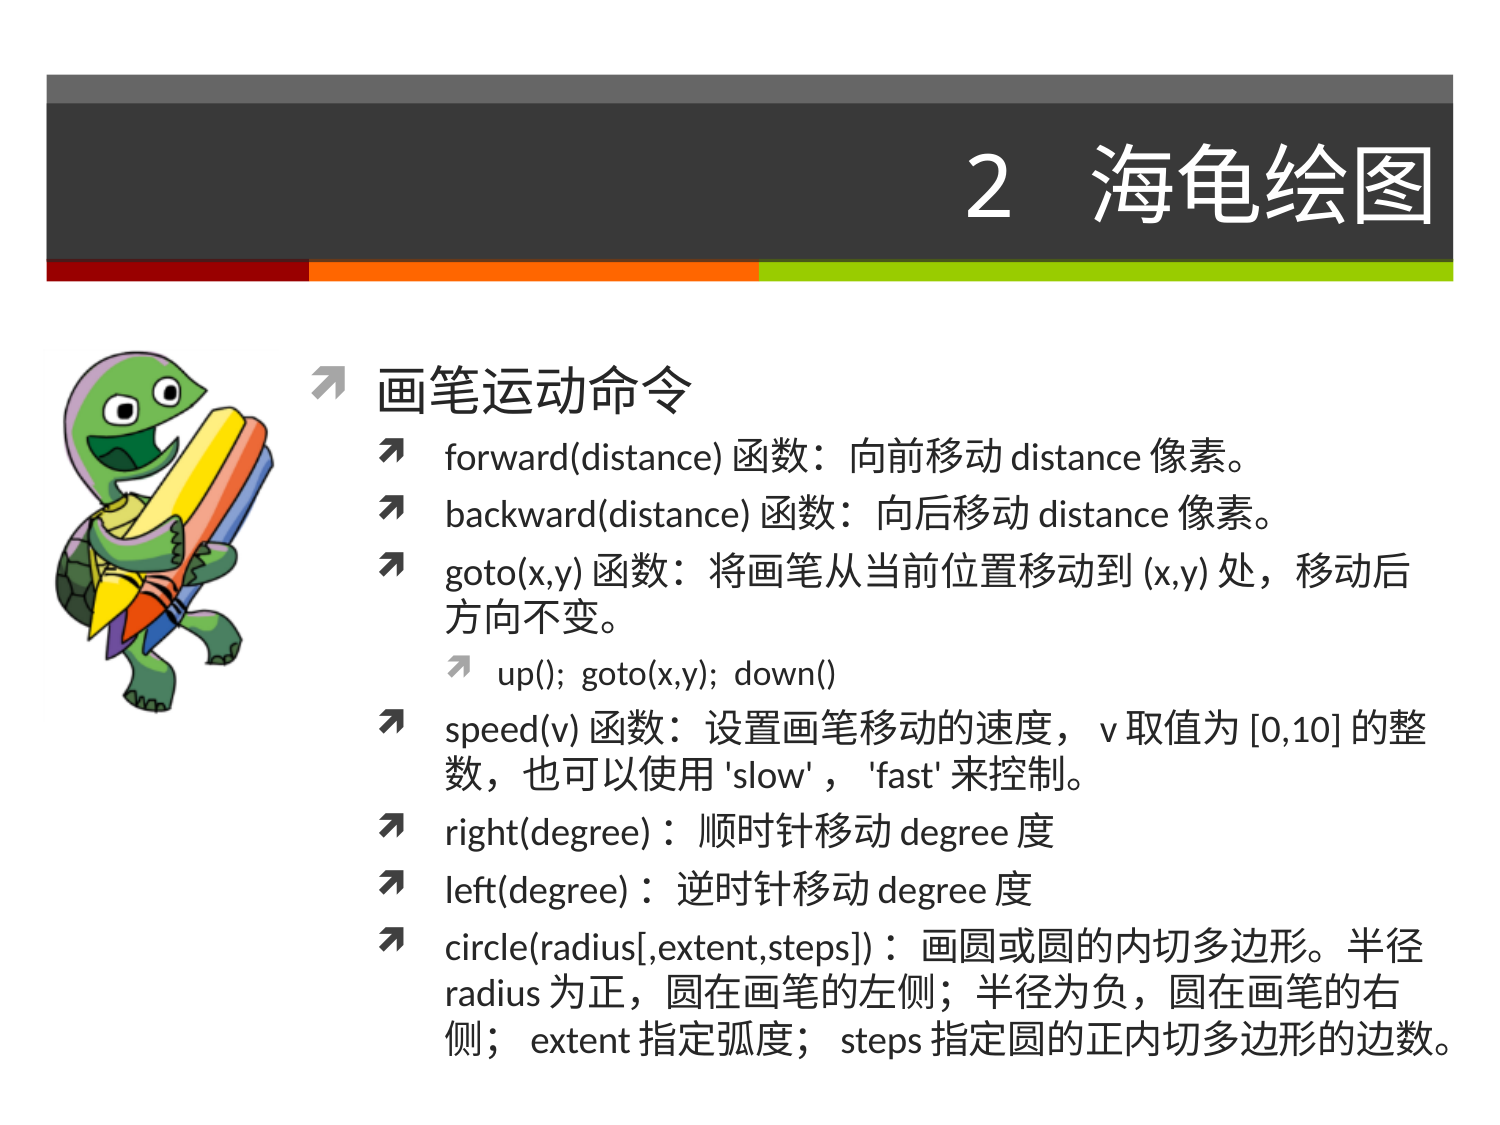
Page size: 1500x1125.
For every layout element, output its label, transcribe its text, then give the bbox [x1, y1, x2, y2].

picture [43, 349, 279, 723]
title 2 海龟绘图 [46, 103, 1454, 263]
list 画笔运动命令 forward(distance)函数：向前移动distance像素。 backward(distance)函数：向后移动distance像素。 goto(x,y)函数：将画笔从当前位置移动到(x,y)处，移动后方向不变。 up(); goto(x,y); down() speed(v)函数：设置画笔移动的速度，v取值为[0,10]的整数，也可以使用'slow'，'fast'来控制。 right(degree)：顺时针移动degree度 left(degree)：逆时针移动degree度 circle(radius[,extent,steps])：画圆或圆的内切多边形。半径radius为正，圆在画笔的左侧；半径为负，圆在画笔的右侧；extent指定弧度；steps指定圆的正内切多边形的边数。 [292, 350, 1454, 1089]
